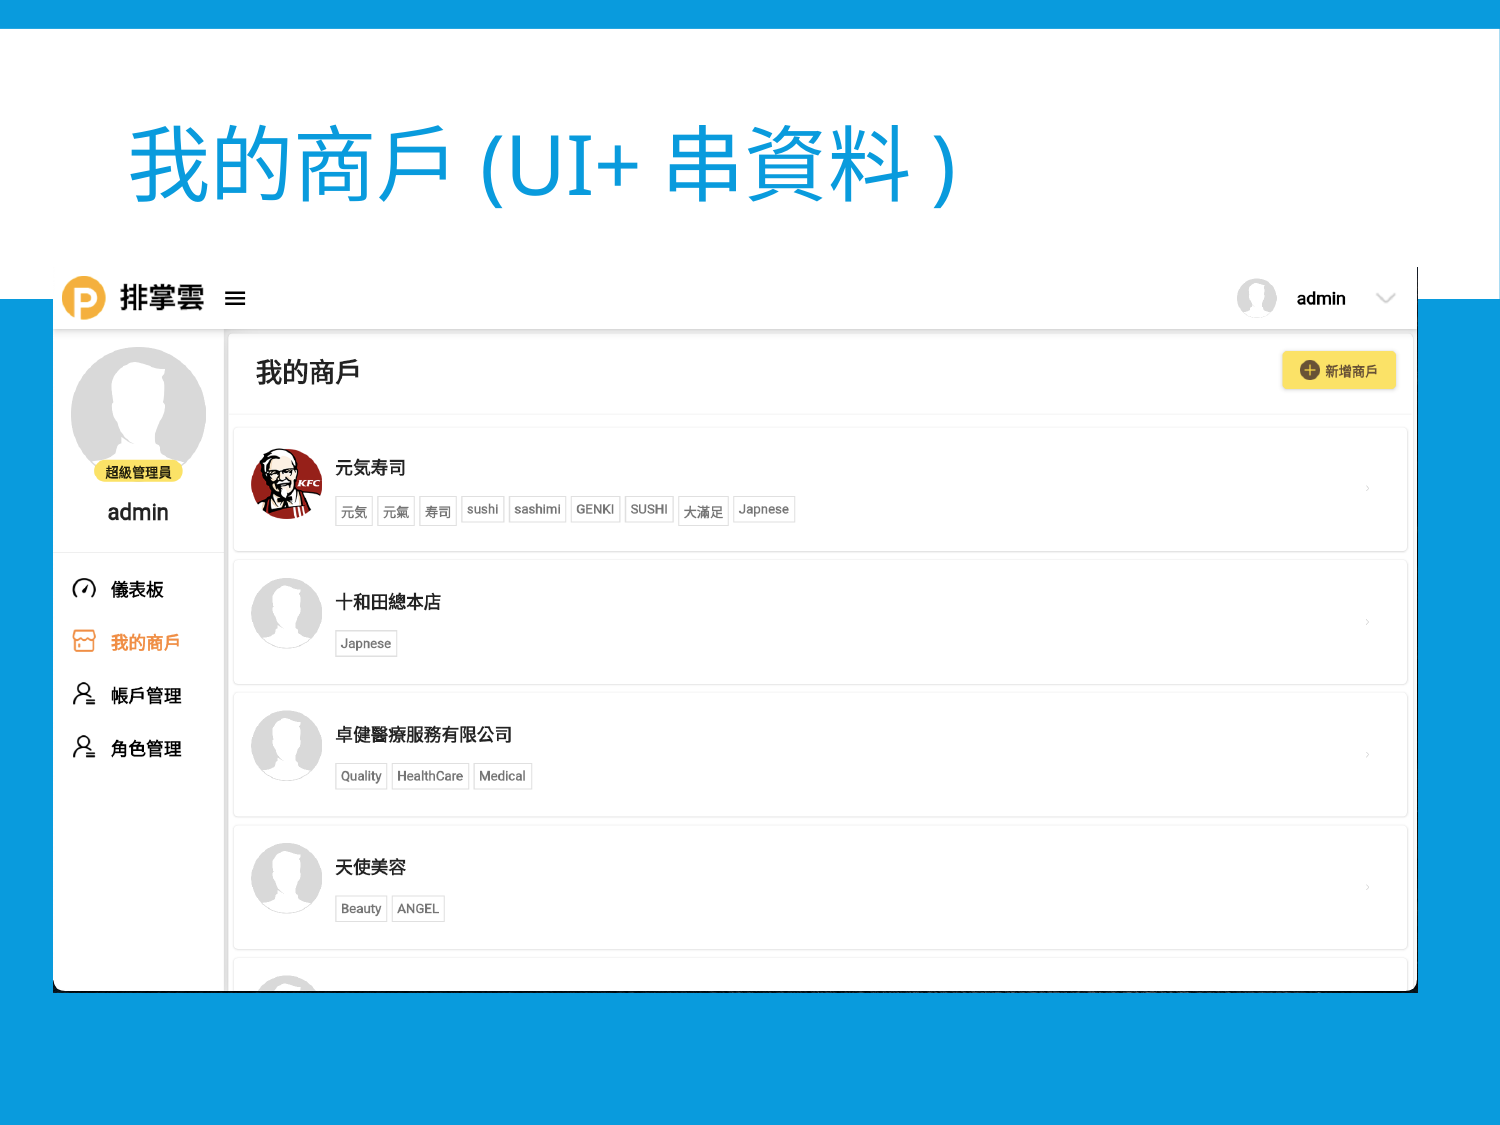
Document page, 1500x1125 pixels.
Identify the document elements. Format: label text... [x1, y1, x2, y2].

picture [52, 266, 1418, 992]
title 我的商戶(UI+串資料) [112, 46, 1388, 262]
